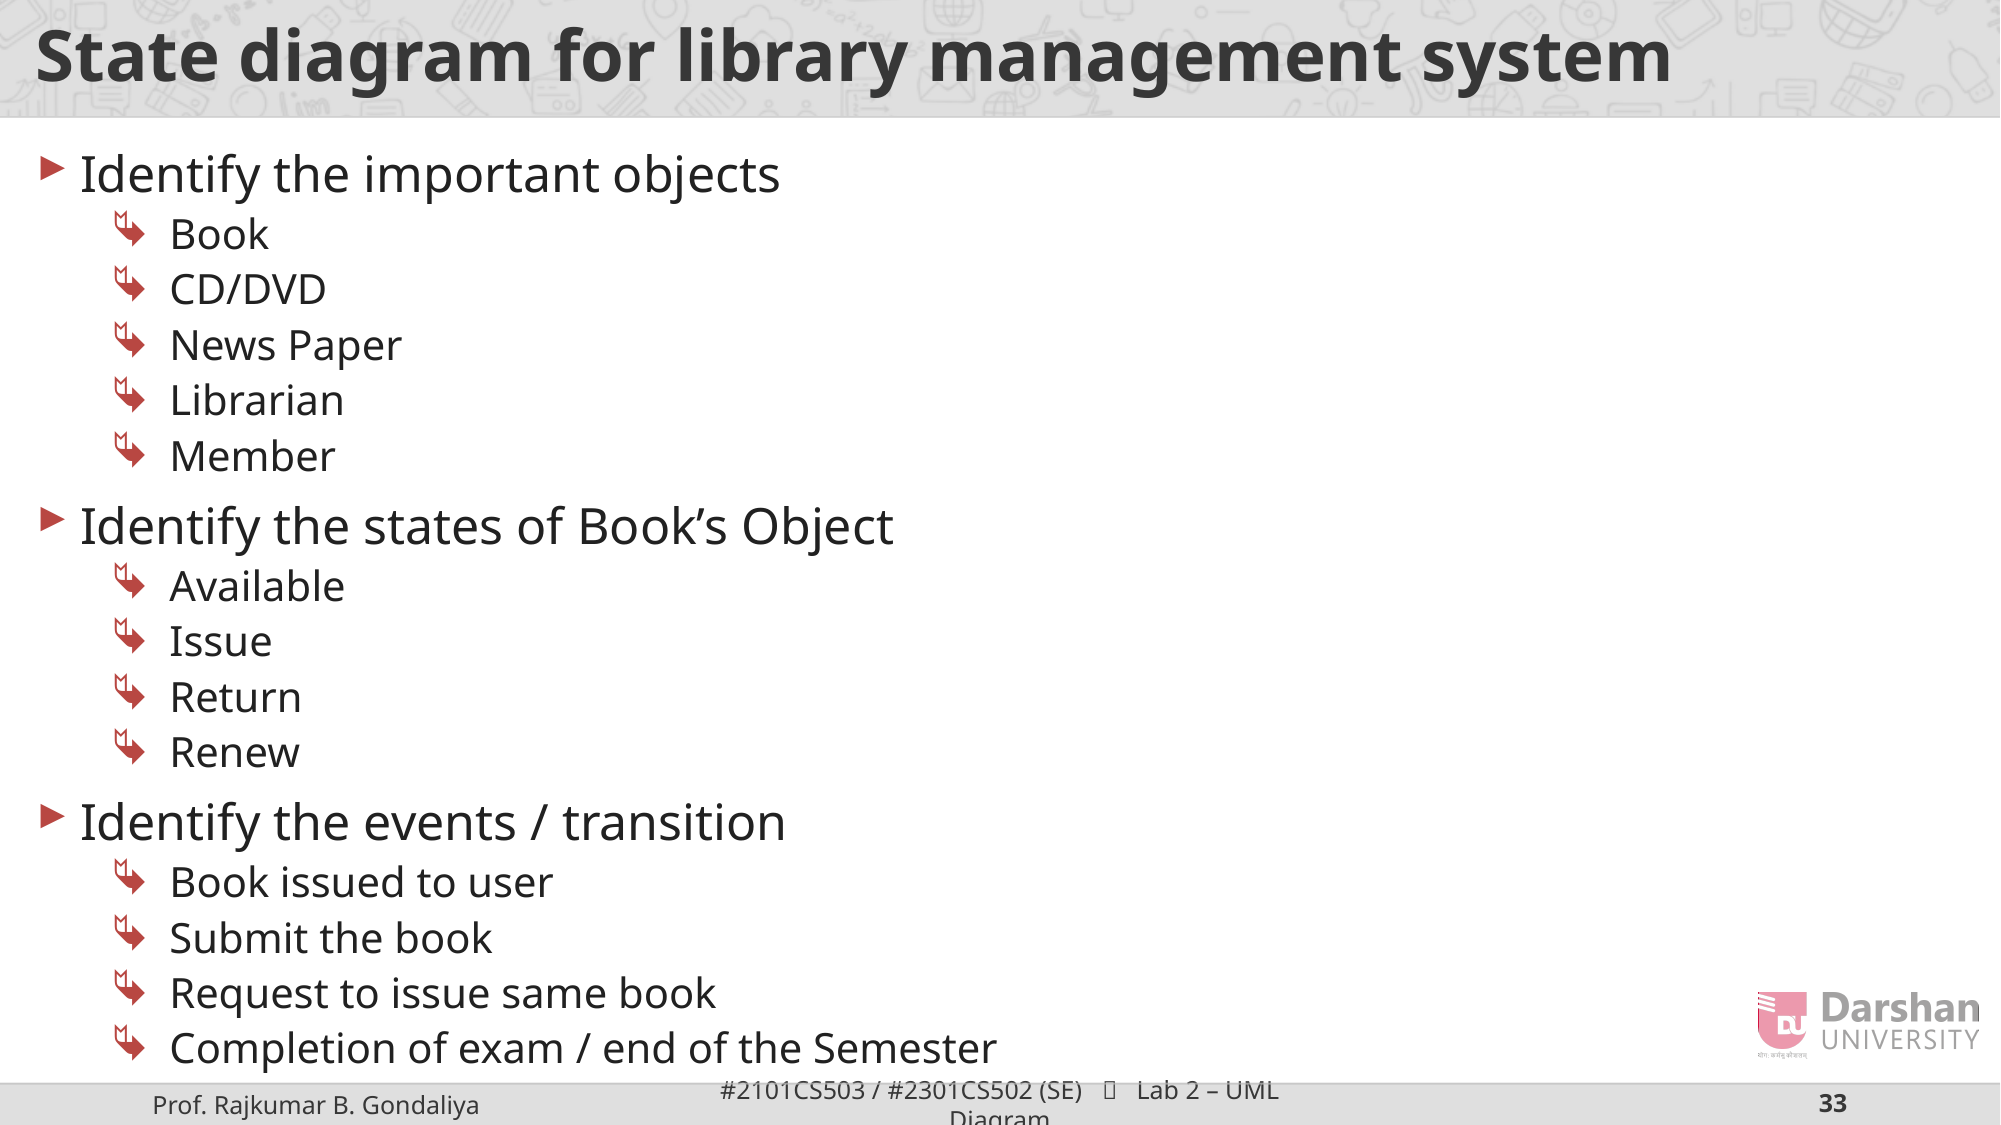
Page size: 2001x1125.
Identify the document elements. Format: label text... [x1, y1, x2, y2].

list Identify the important objects Book CD/DVD News Paper Librarian Member Identify the states of Book’s Object Available Issue Return Renew Identify the events / transition Book issued to user Submit the book Request to issue same book Completion of exam / end of the Semester [21, 141, 1979, 1068]
title State diagram for library management system [0, 0, 2000, 117]
